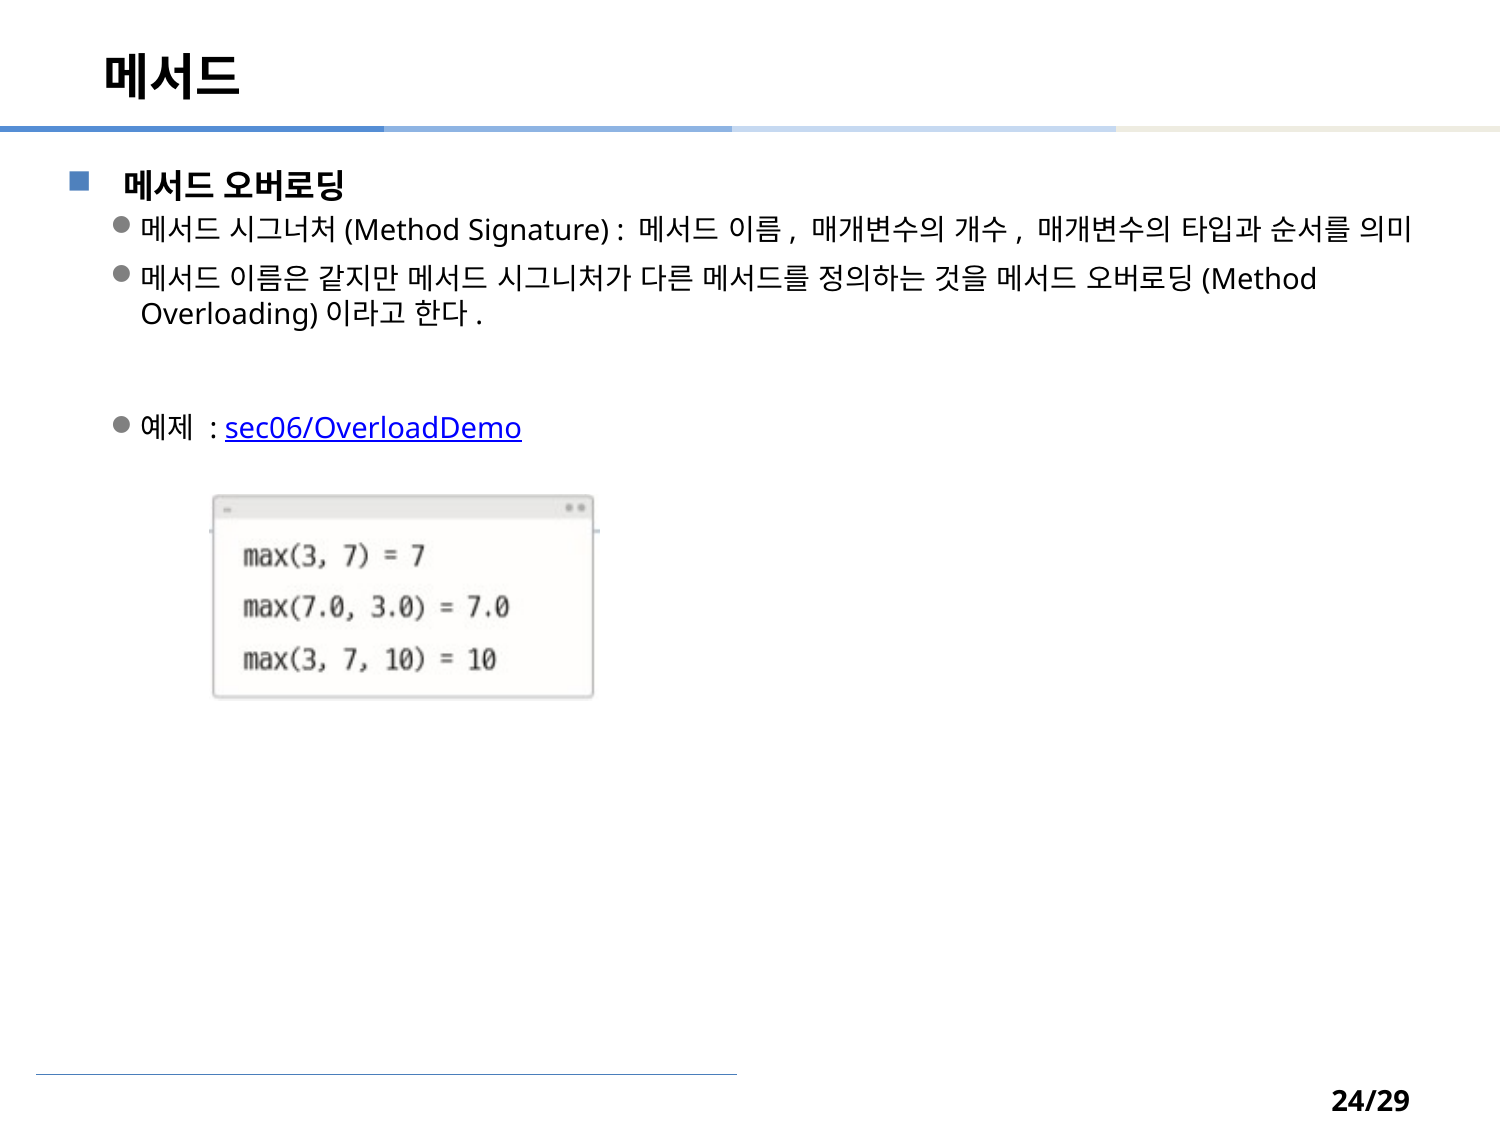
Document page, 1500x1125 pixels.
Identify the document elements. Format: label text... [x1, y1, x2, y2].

picture [208, 494, 601, 701]
title 메서드 [88, 30, 1330, 121]
list 메서드 오버로딩 메서드 시그너처(Method Signature) : 메서드 이름, 매개변수의 개수, 매개변수의 타입과 순서를 의미 메서드 이름은 같지만 메서드 시그니처가 다른 메서드를 정의하는 것을 메서드 오버로딩(Method Overloading)이라고 한다. 예제 : sec06/OverloadDemo [51, 137, 1436, 1060]
